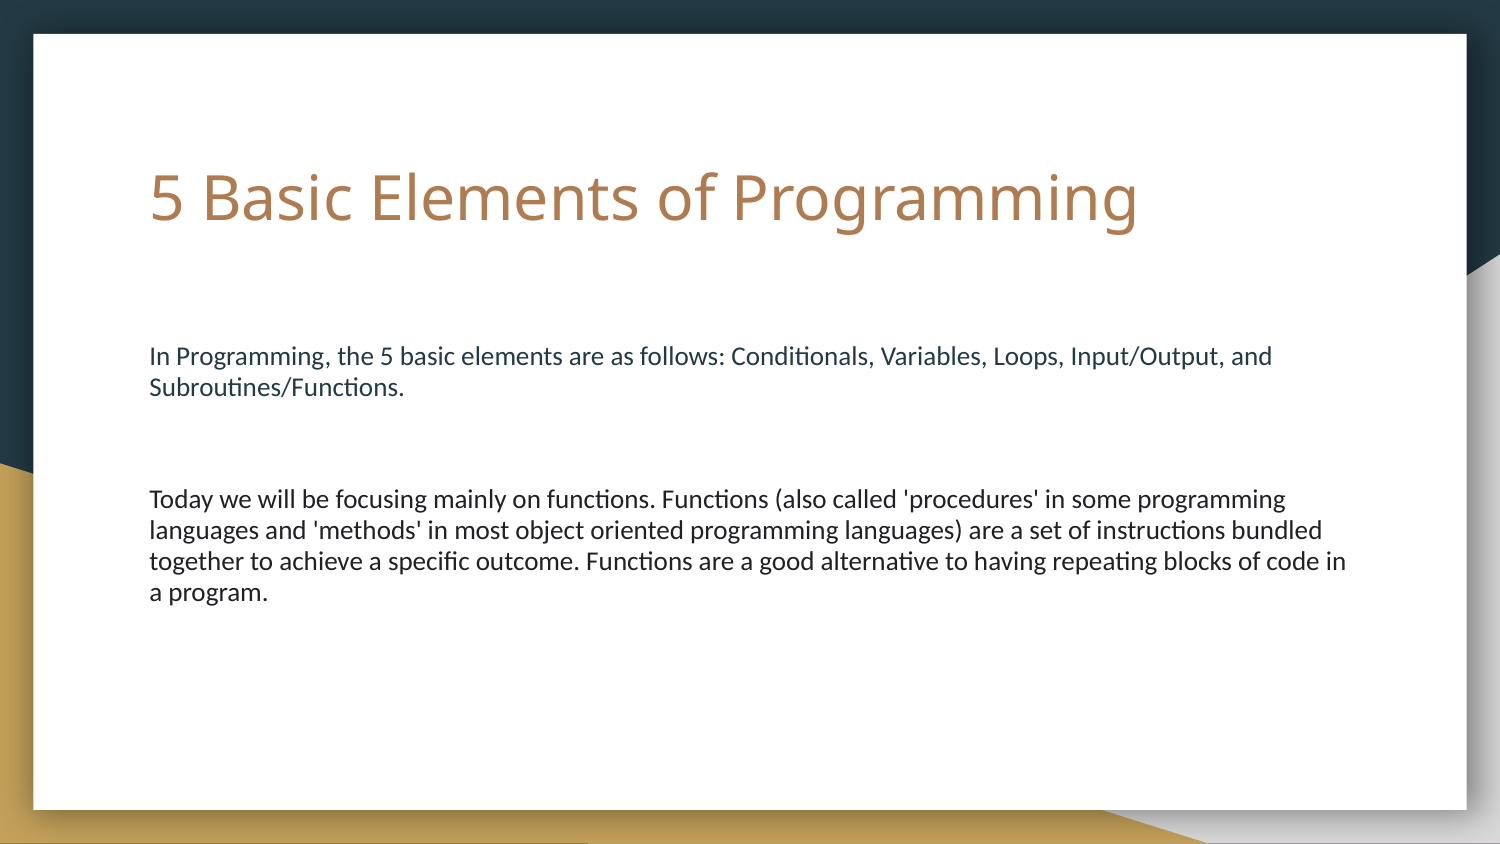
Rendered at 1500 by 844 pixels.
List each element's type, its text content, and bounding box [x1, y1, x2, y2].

title 5 Basic Elements of Programming [134, 138, 1366, 296]
list In Programming, the 5 basic elements are as follows: Conditionals, Variables, Loops, Input/Output, and Subroutines/Functions. Today we will be focusing mainly on functions. Functions (also called 'procedures' in some programming languages and 'methods' in most object oriented programming languages) are a set of instructions bundled together to achieve a specific outcome. Functions are a good alternative to having repeating blocks of code in a program. [134, 326, 1366, 729]
